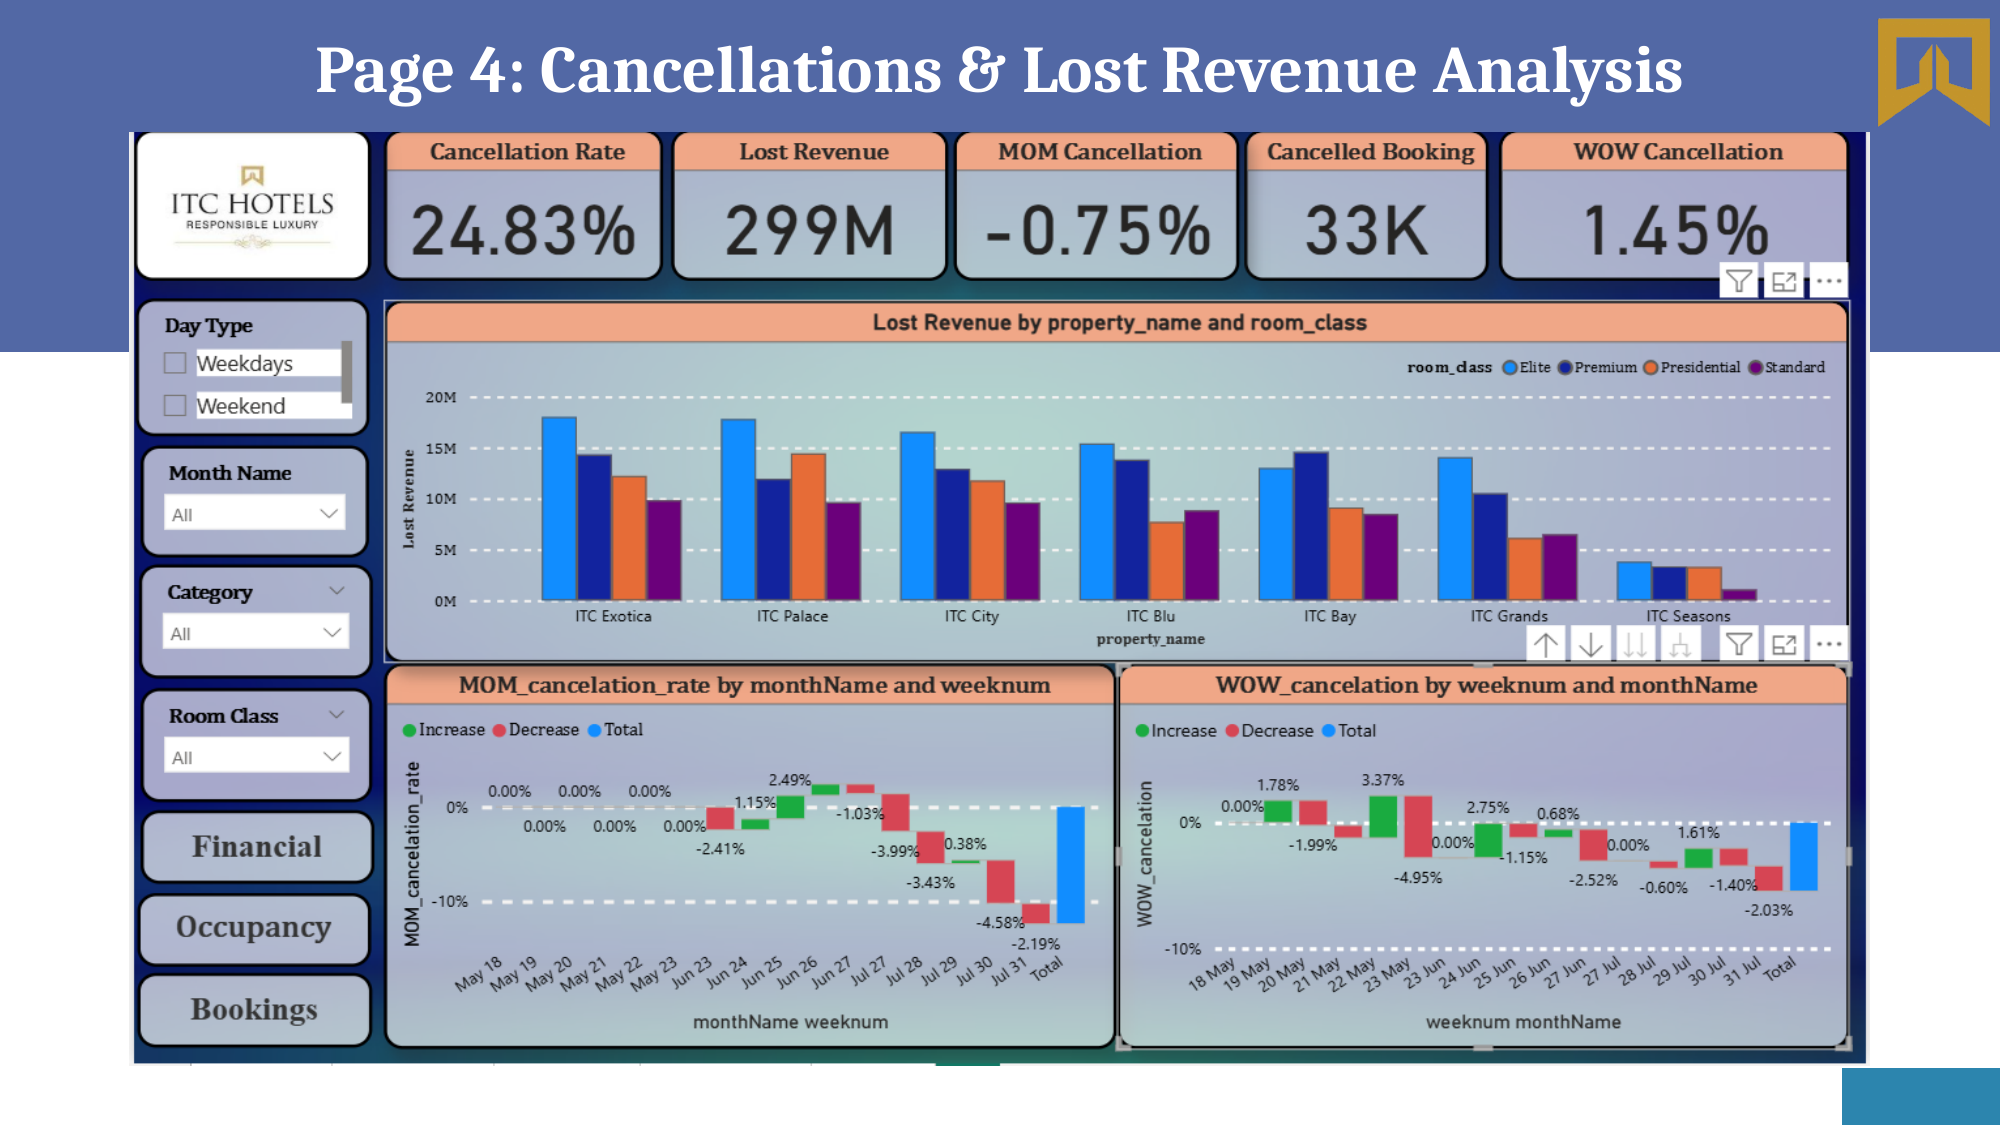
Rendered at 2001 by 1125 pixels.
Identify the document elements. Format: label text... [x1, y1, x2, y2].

picture [129, 8, 2000, 1066]
title Page 4: Cancellations & Lost Revenue Analysis [130, 8, 1870, 132]
